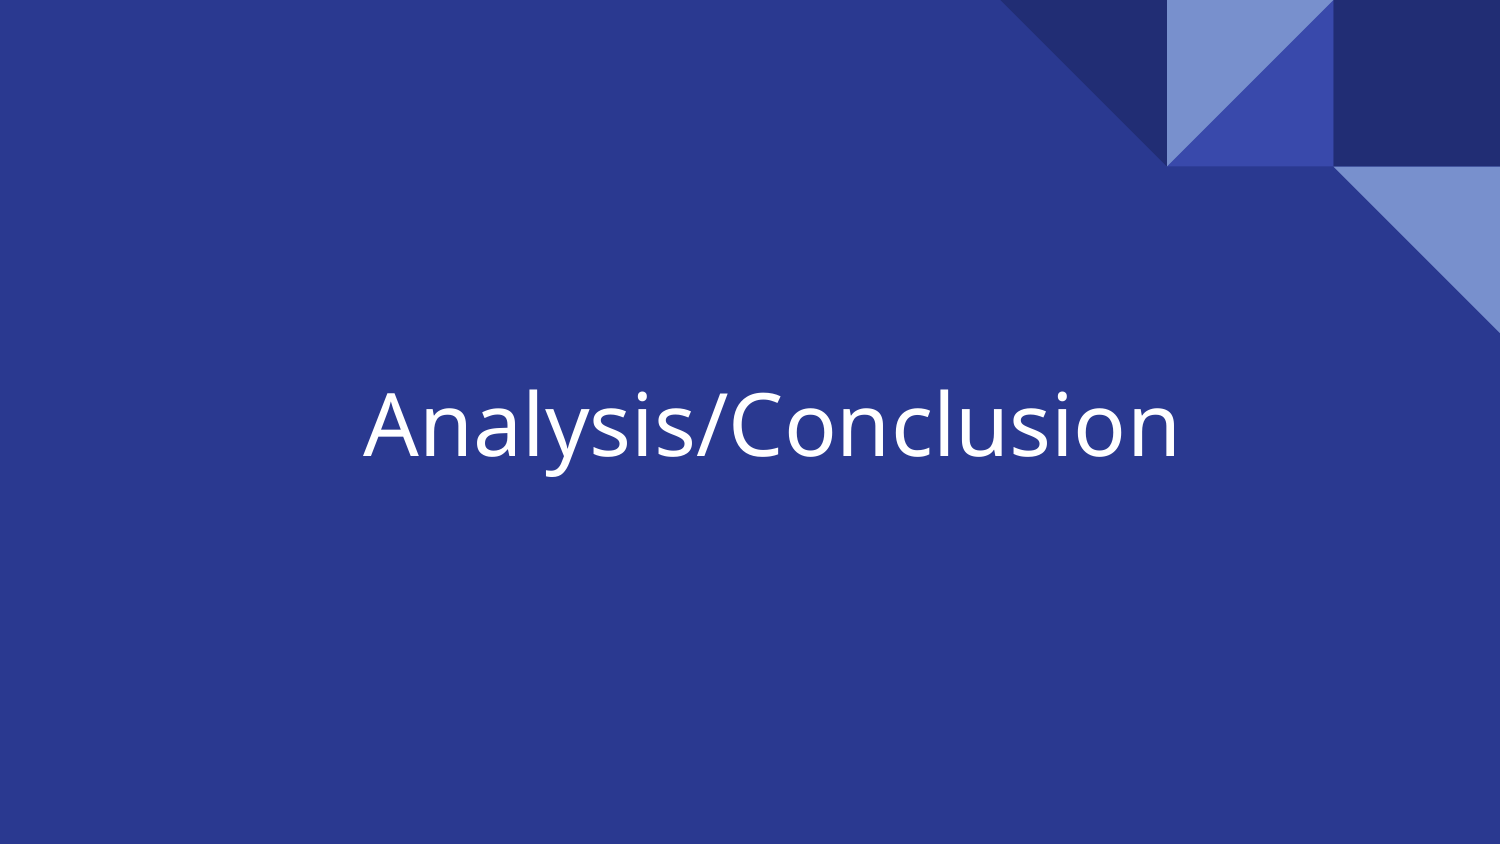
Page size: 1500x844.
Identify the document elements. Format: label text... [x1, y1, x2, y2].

title Analysis/Conclusion [98, 353, 1447, 491]
